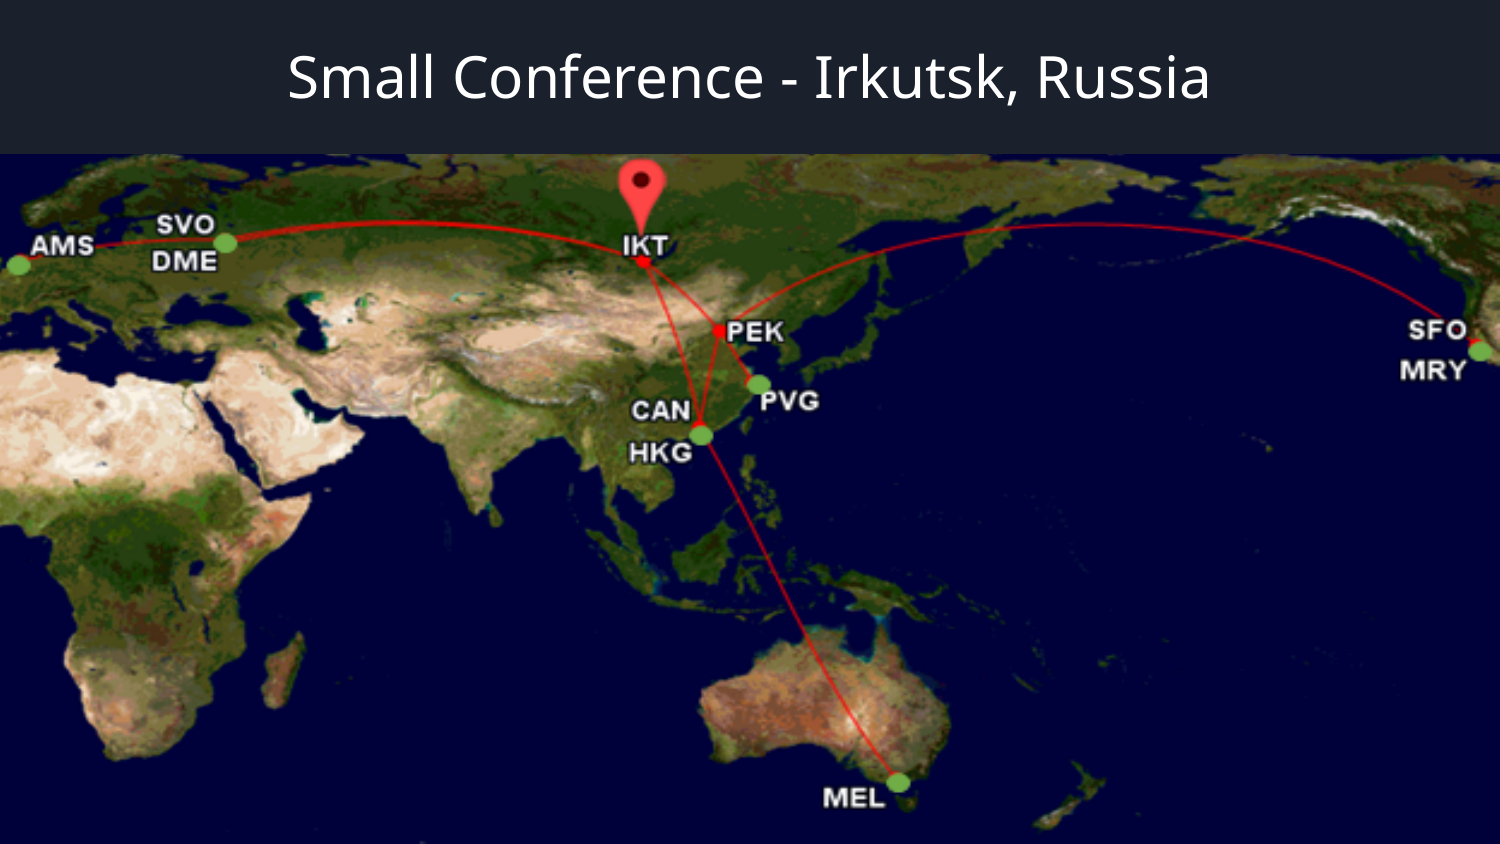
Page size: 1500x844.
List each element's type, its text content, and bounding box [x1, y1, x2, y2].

title Small Conference - Irkutsk, Russia [172, 0, 1328, 150]
picture [0, 153, 1500, 844]
